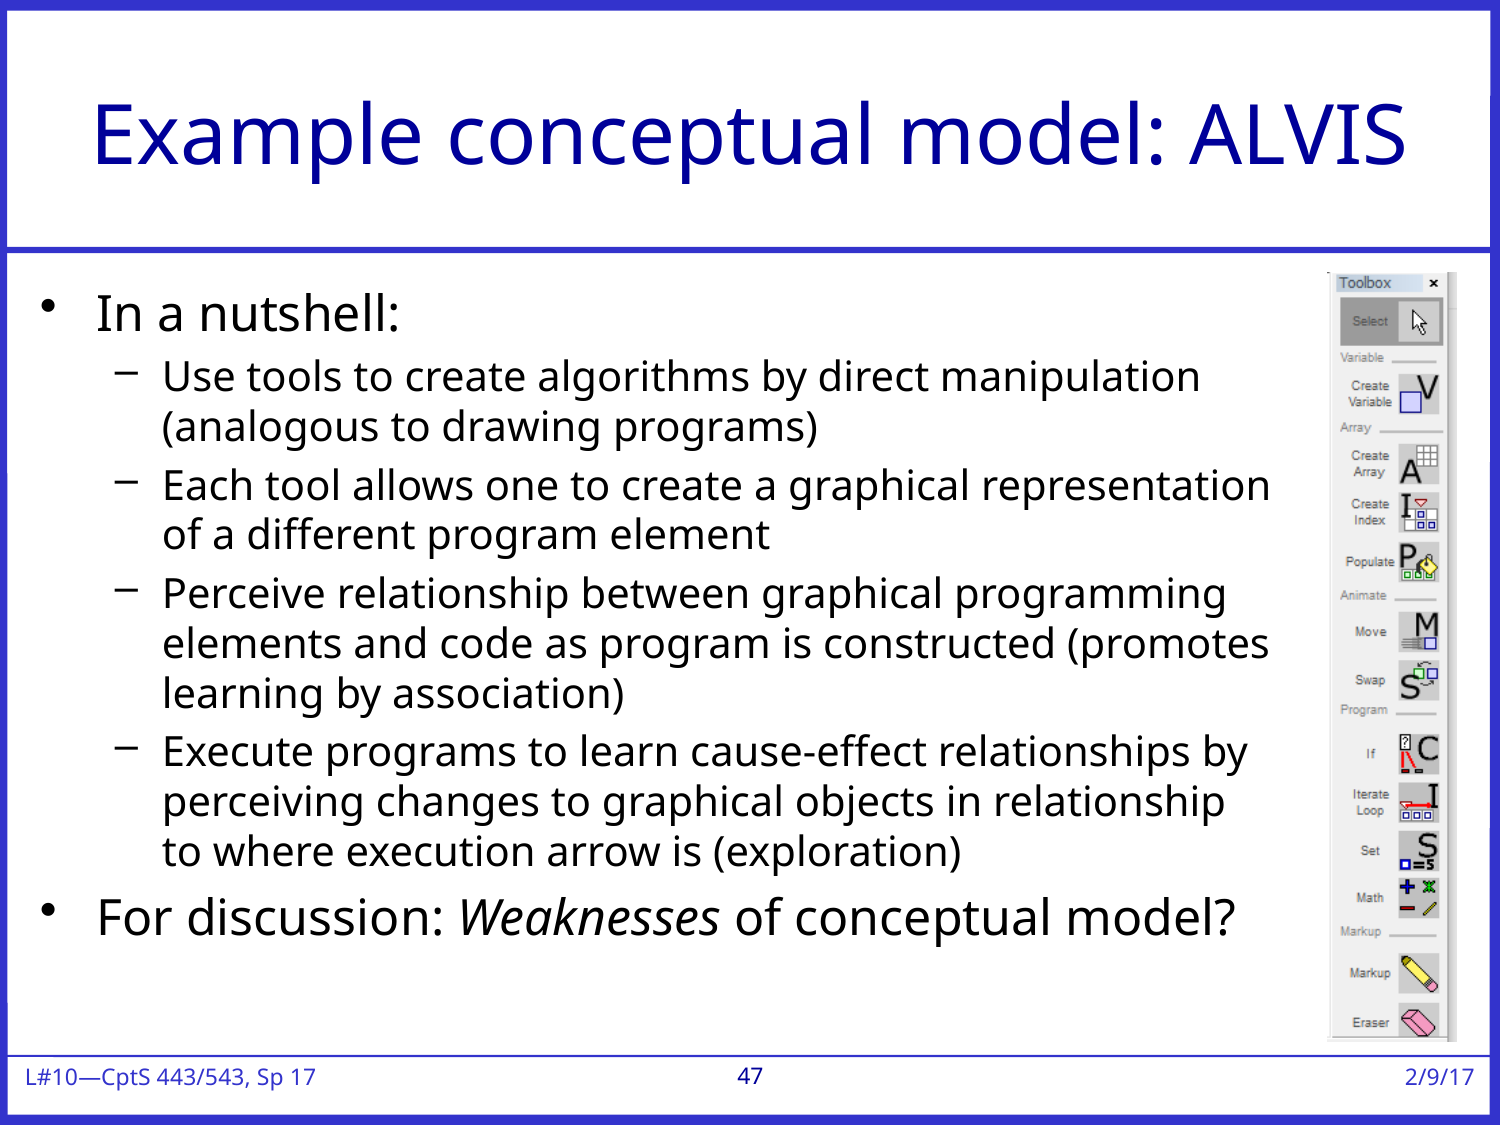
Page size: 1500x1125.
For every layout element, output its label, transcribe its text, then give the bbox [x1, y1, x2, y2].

list In a nutshell: Use tools to create algorithms by direct manipulation (analogous to drawing programs) Each tool allows one to create a graphical representation of a different program element Perceive relationship between graphical programming elements and code as program is constructed (promotes learning by association) Execute programs to learn cause-effect relationships by perceiving changes to graphical objects in relationship to where execution arrow is (exploration) For discussion: Weaknesses of conceptual model? [24, 273, 1288, 1038]
picture [1327, 271, 1457, 1042]
slide_number 47 [37, 1053, 1464, 1079]
title Example conceptual model: ALVIS [24, 24, 1476, 238]
